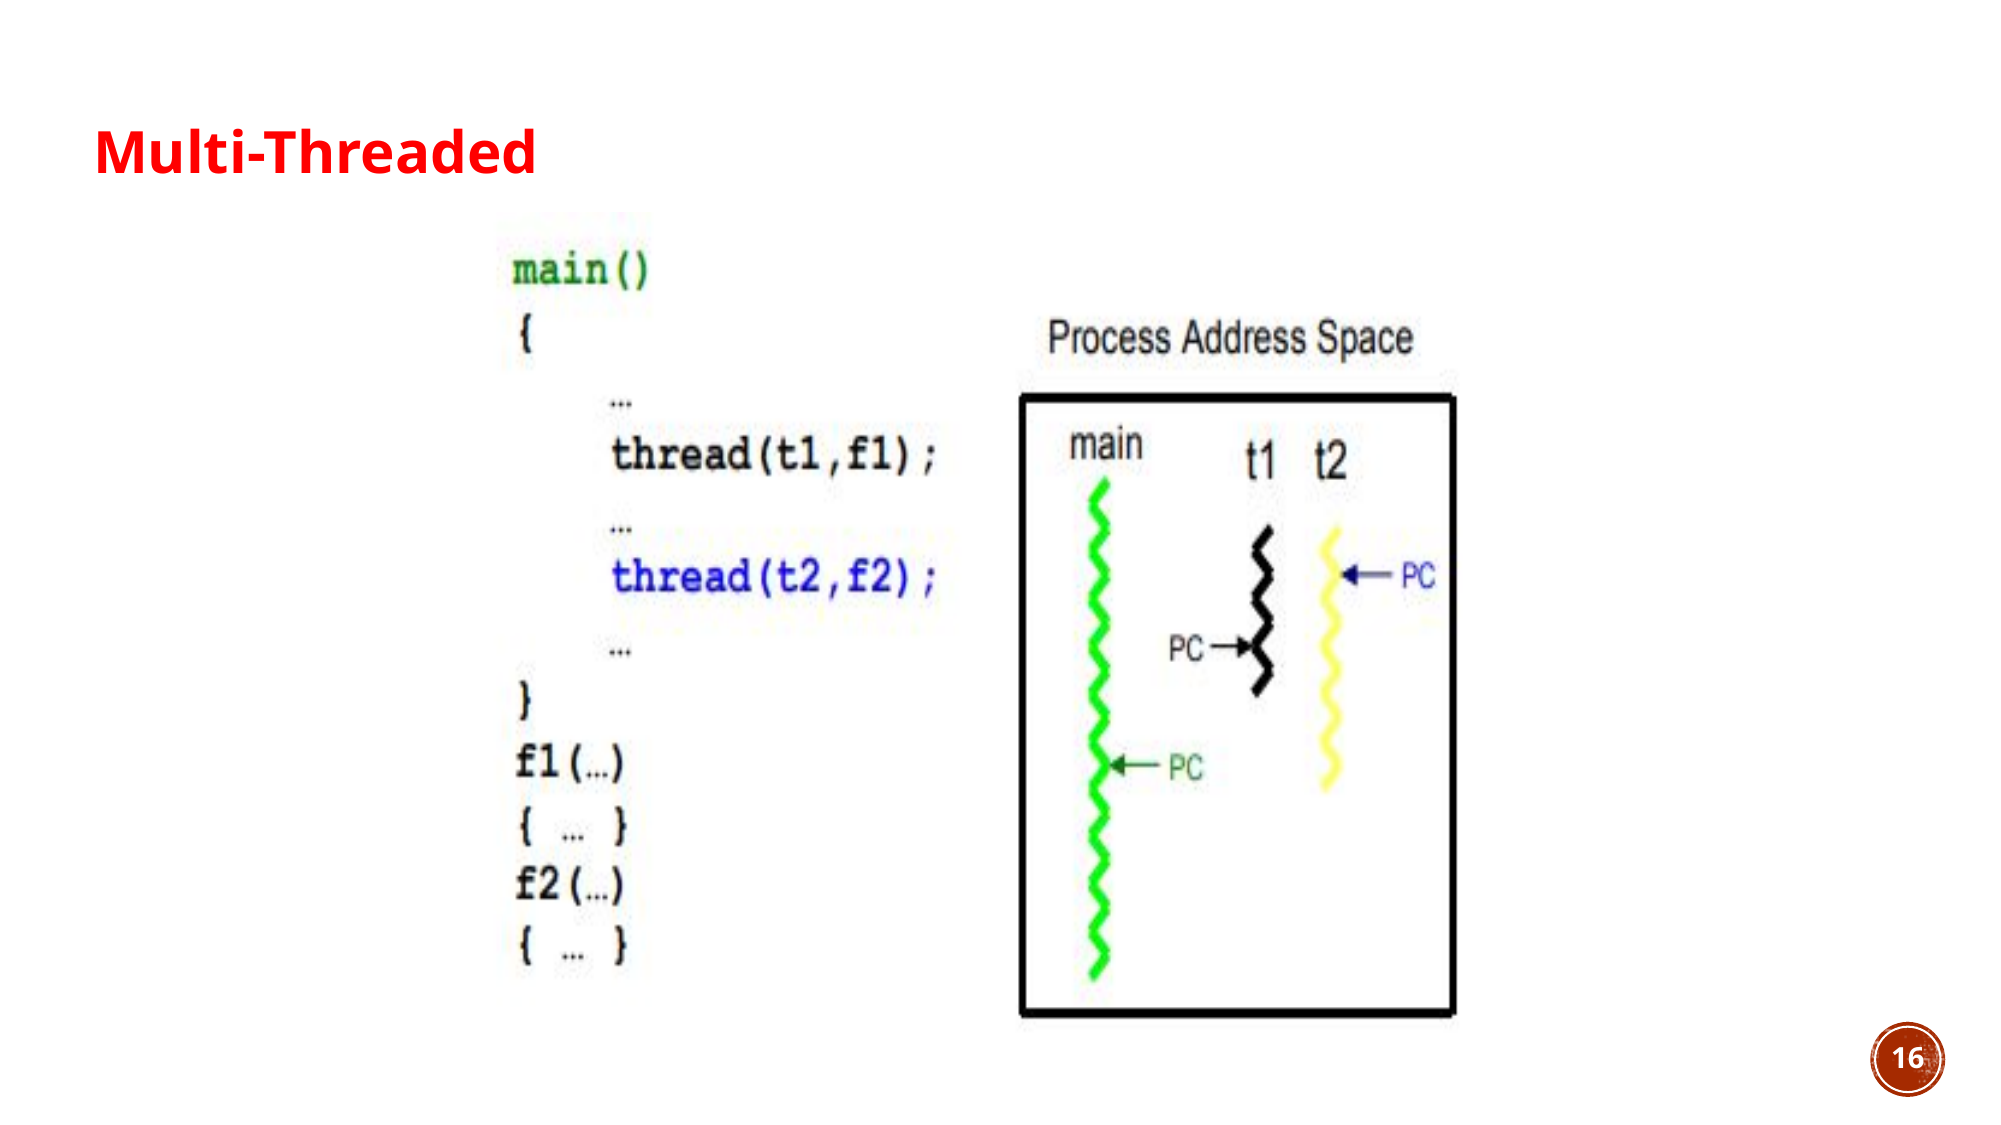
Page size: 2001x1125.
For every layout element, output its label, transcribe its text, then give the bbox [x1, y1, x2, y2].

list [463, 215, 1553, 1057]
slide_number 16 [1855, 1028, 1961, 1089]
text_box Multi-Threaded [78, 108, 843, 193]
